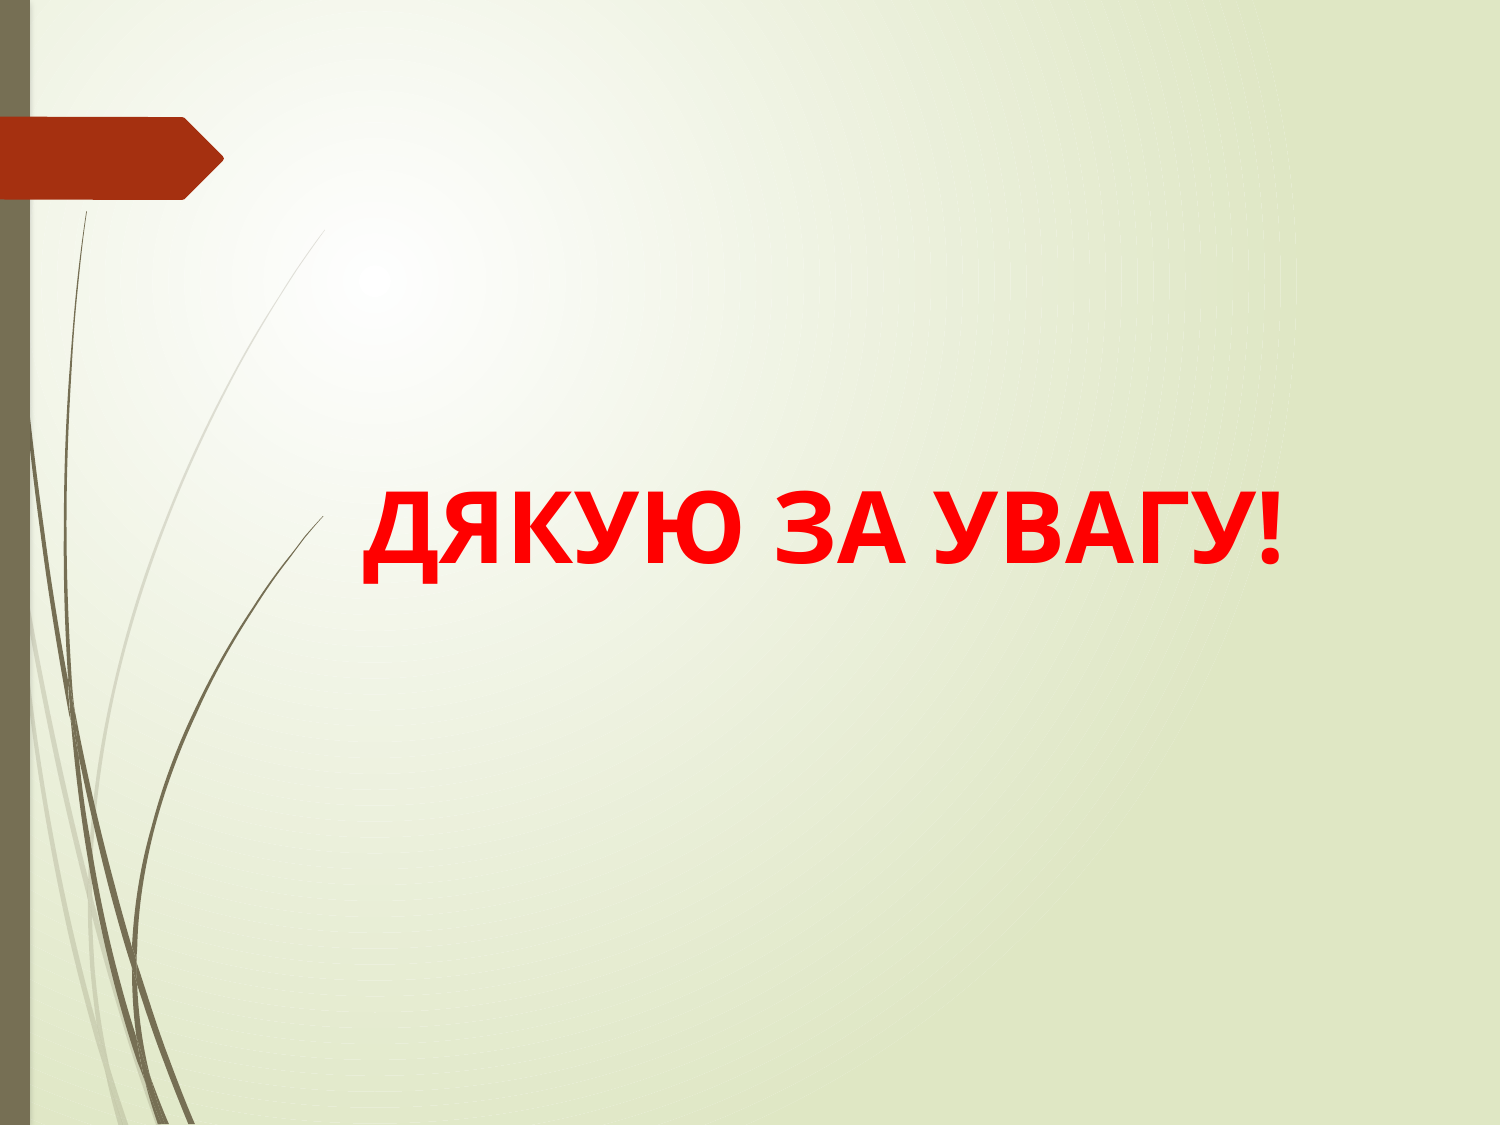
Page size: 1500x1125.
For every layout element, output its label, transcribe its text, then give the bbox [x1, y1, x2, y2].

title ДЯКУЮ ЗА УВАГУ! [348, 456, 1388, 610]
